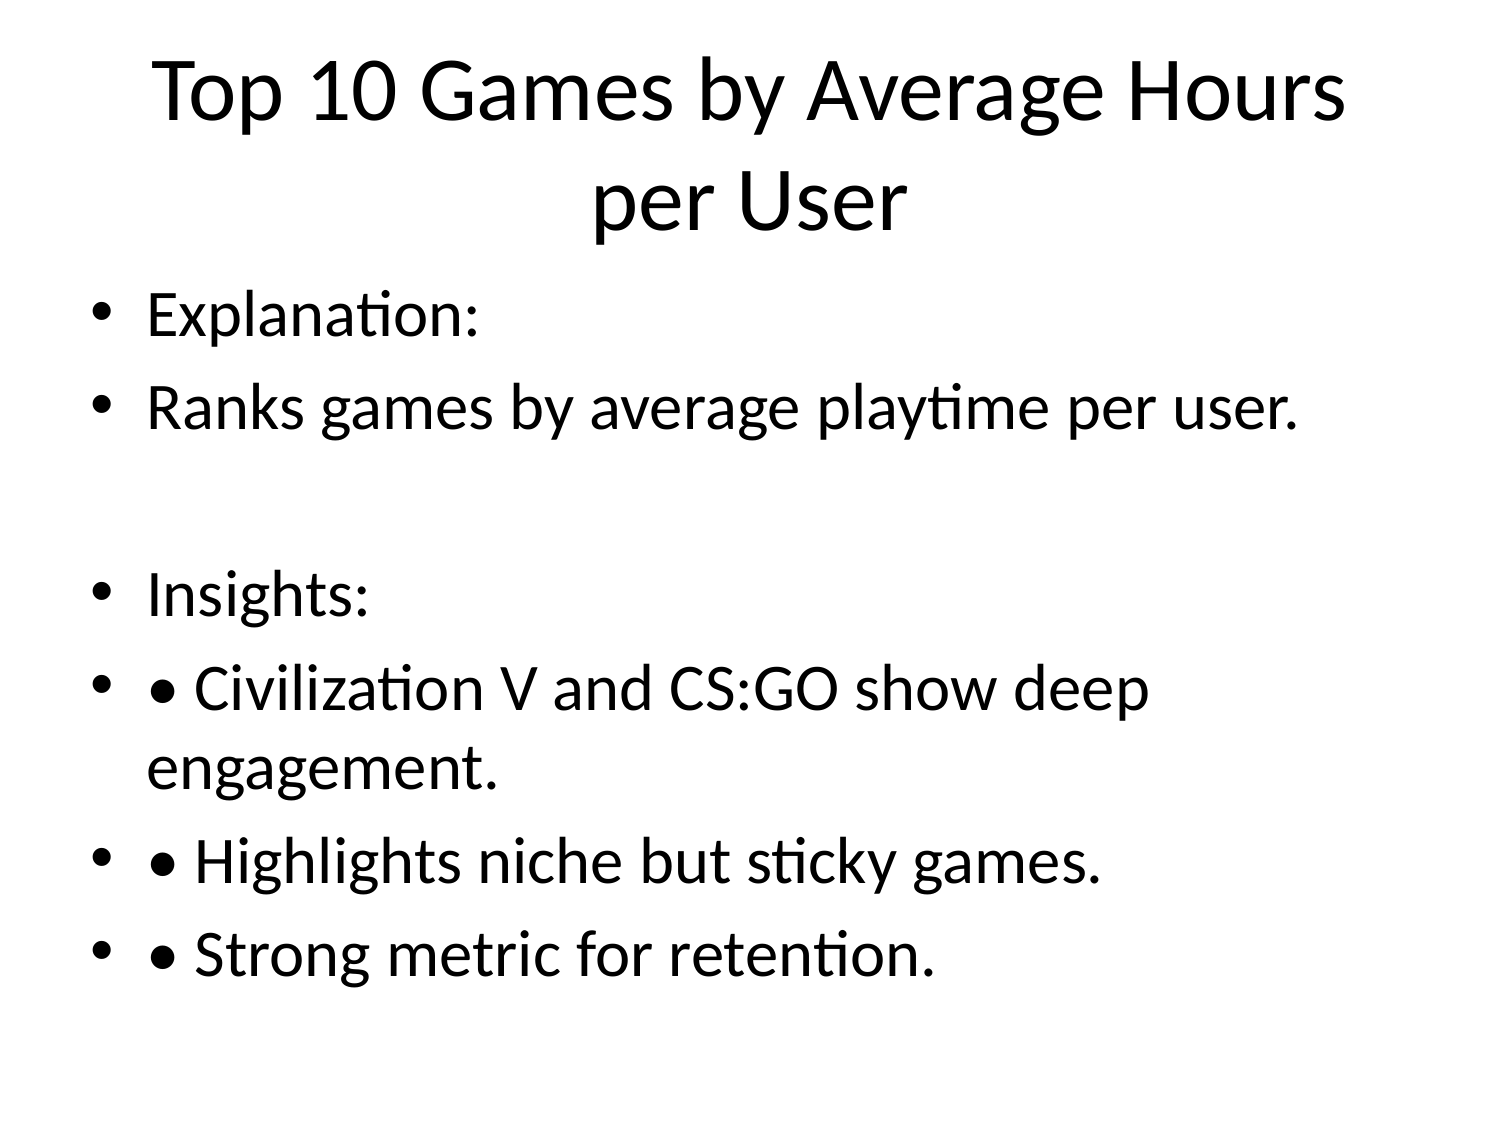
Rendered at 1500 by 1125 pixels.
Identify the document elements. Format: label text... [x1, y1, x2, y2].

list Explanation: Ranks games by average playtime per user. Insights: • Civilization V and CS:GO show deep engagement. • Highlights niche but sticky games. • Strong metric for retention. [75, 262, 1425, 1005]
title Top 10 Games by Average Hours per User [75, 45, 1425, 233]
